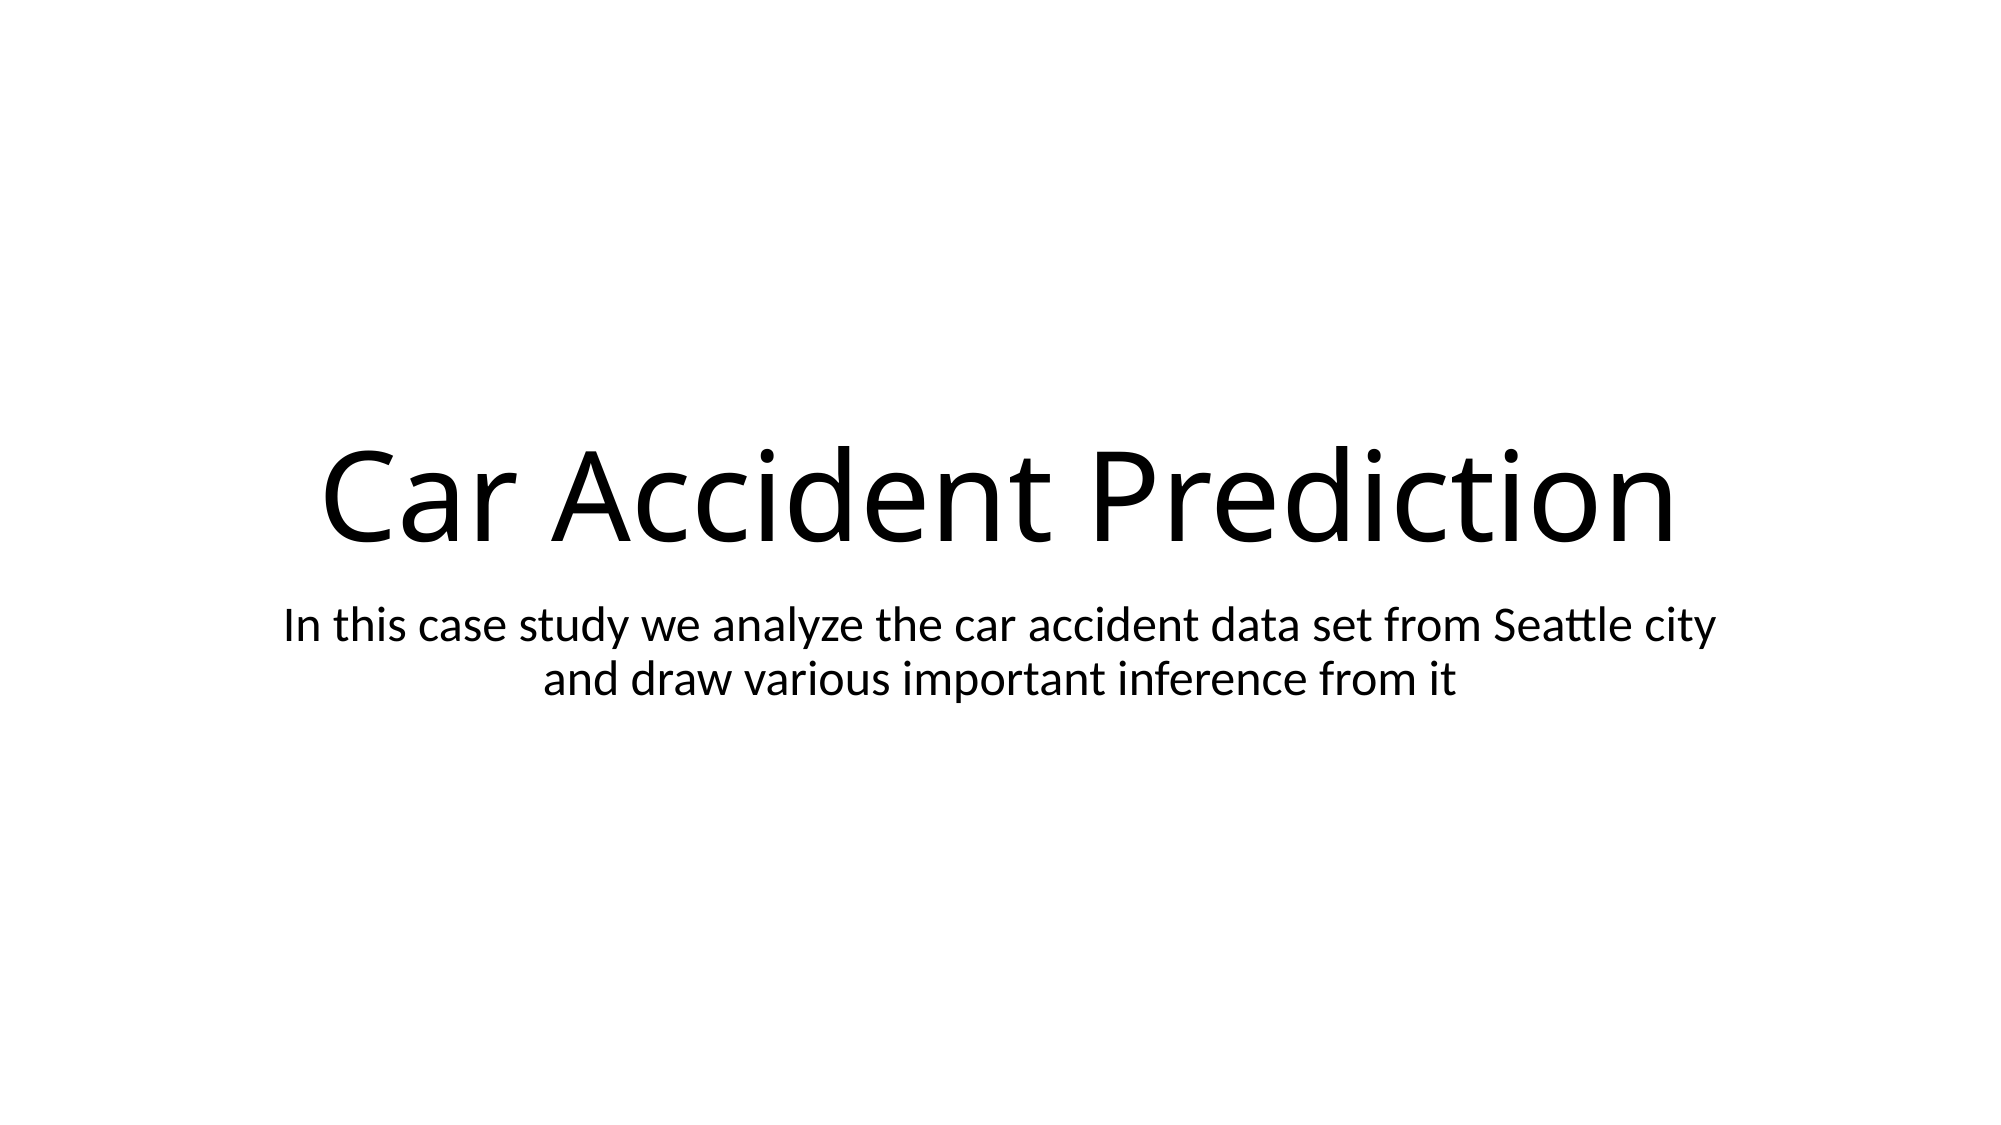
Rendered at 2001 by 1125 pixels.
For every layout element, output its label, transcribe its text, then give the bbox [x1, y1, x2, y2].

subtitle In this case study we analyze the car accident data set from Seattle city and draw various important inference from it [249, 590, 1750, 863]
title Car Accident Prediction [249, 184, 1750, 576]
